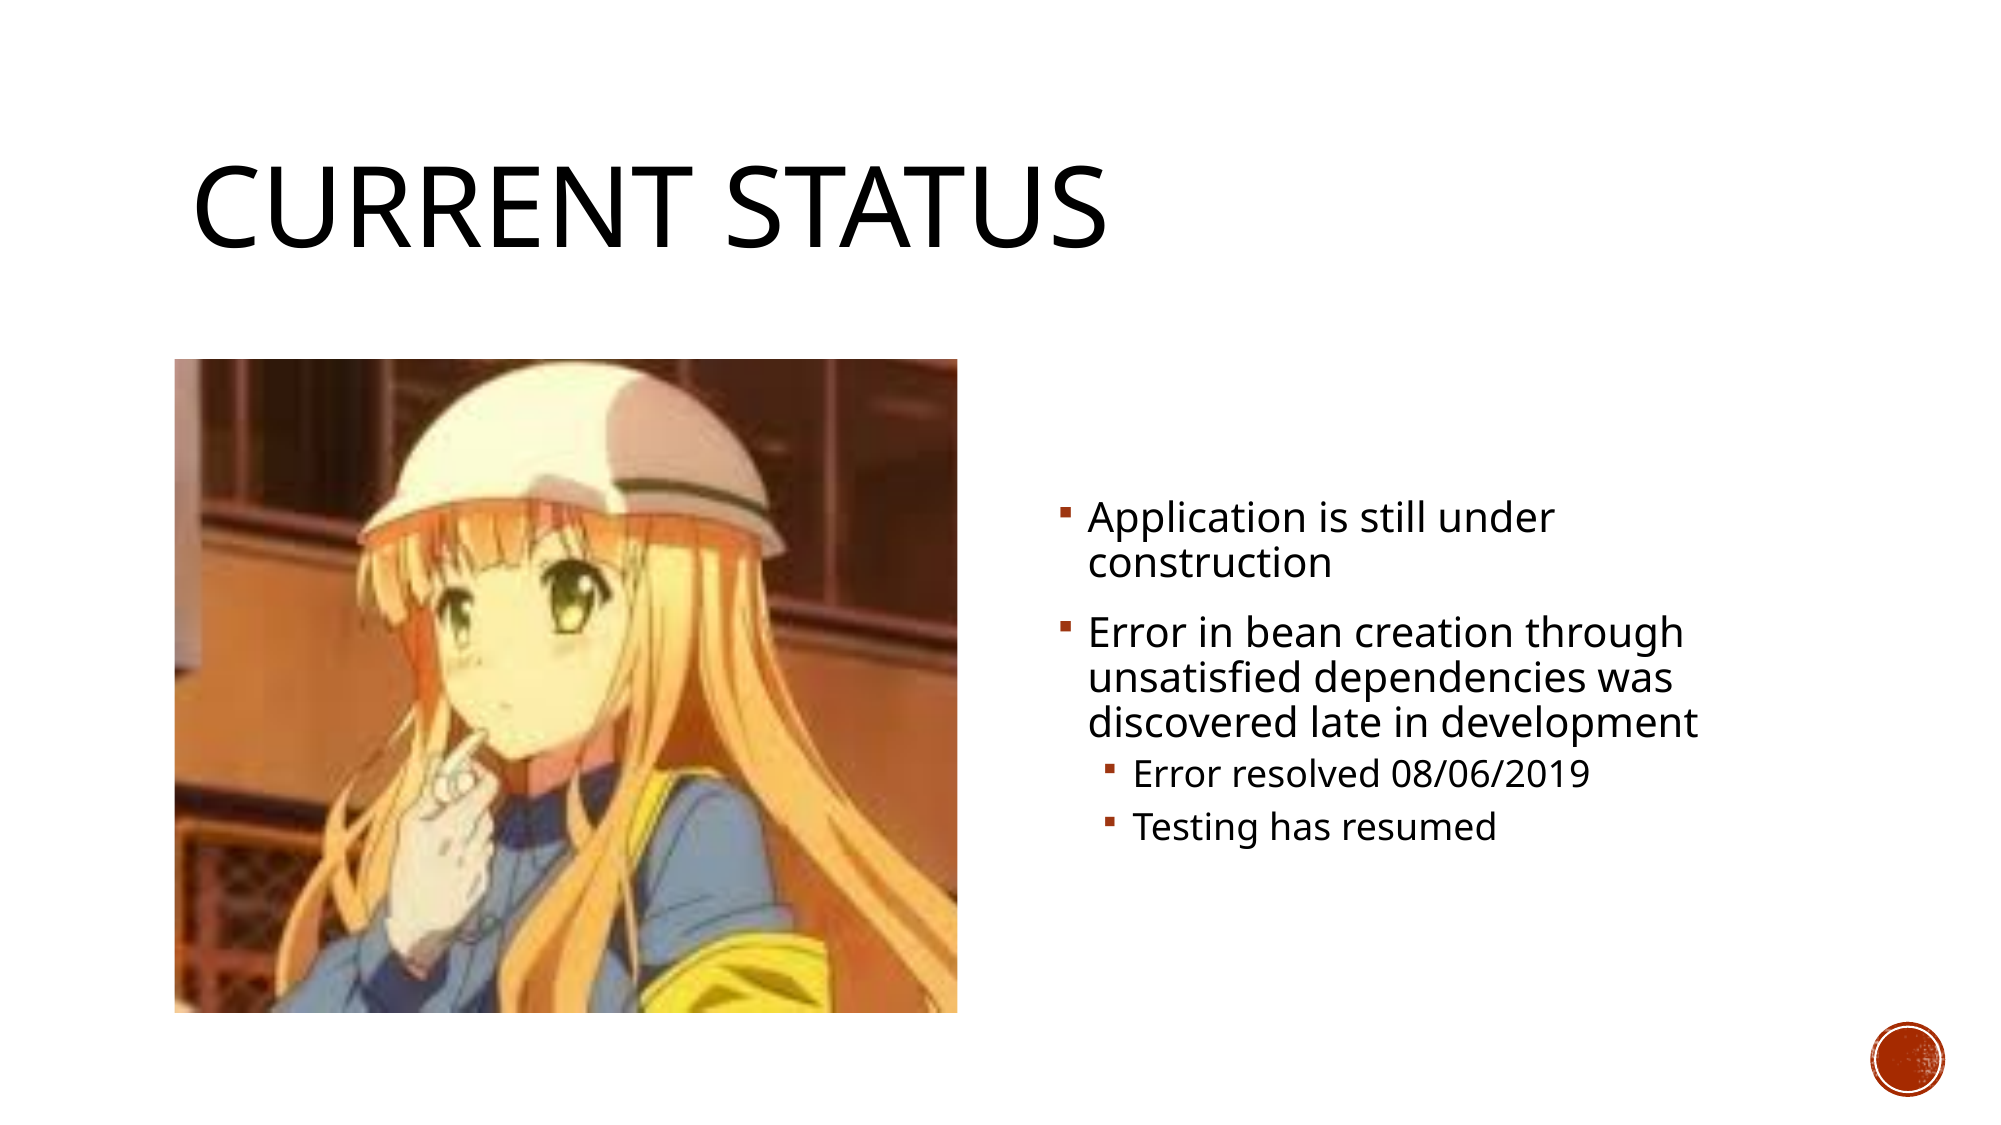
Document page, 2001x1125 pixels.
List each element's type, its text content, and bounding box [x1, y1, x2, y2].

title Current Status [175, 79, 1826, 344]
list Application is still under construction Error in bean creation through unsatisfied dependencies was discovered late in development Error resolved 08/06/2019 Testing has resumed [1042, 488, 1826, 884]
picture [174, 359, 958, 1013]
